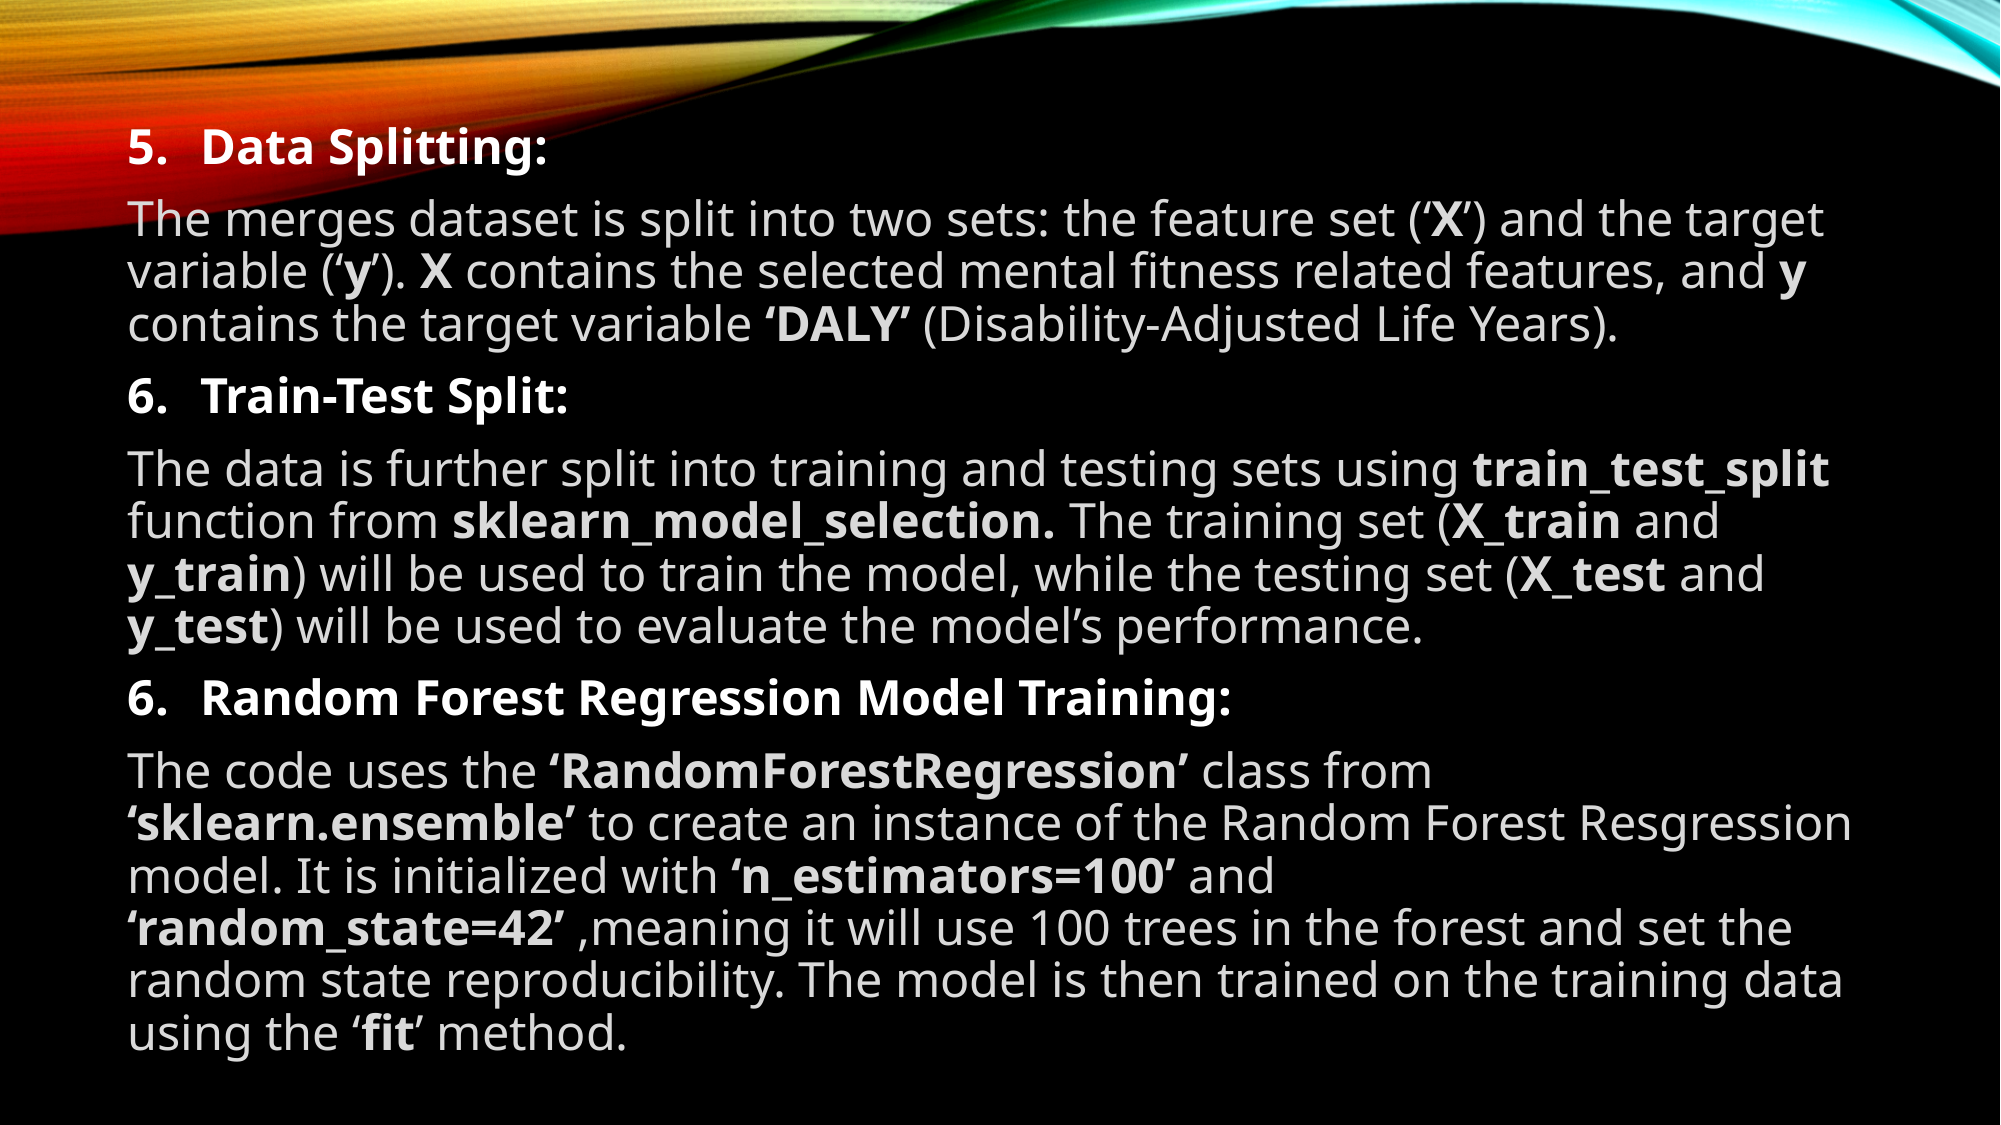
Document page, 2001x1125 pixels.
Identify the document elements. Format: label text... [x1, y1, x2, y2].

picture [0, 0, 2000, 237]
list Data Splitting: The merges dataset is split into two sets: the feature set (‘X’) and the target variable (‘y’). X contains the selected mental fitness related features, and y contains the target variable ‘DALY’ (Disability-Adjusted Life Years). Train-Test Split: The data is further split into training and testing sets using train_test_split function from sklearn_model_selection. The training set (X_train and y_train) will be used to train the model, while the testing set (X_test and y_test) will be used to evaluate the model’s performance. Random Forest Regression Model Training: The code uses the ‘RandomForestRegression’ class from ‘sklearn.ensemble’ to create an instance of the Random Forest Resgression model. It is initialized with ‘n_estimators=100’ and ‘random_state=42’ ,meaning it will use 100 trees in the forest and set the random state reproducibility. The model is then trained on the training data using the ‘fit’ method. [112, 114, 1888, 1081]
